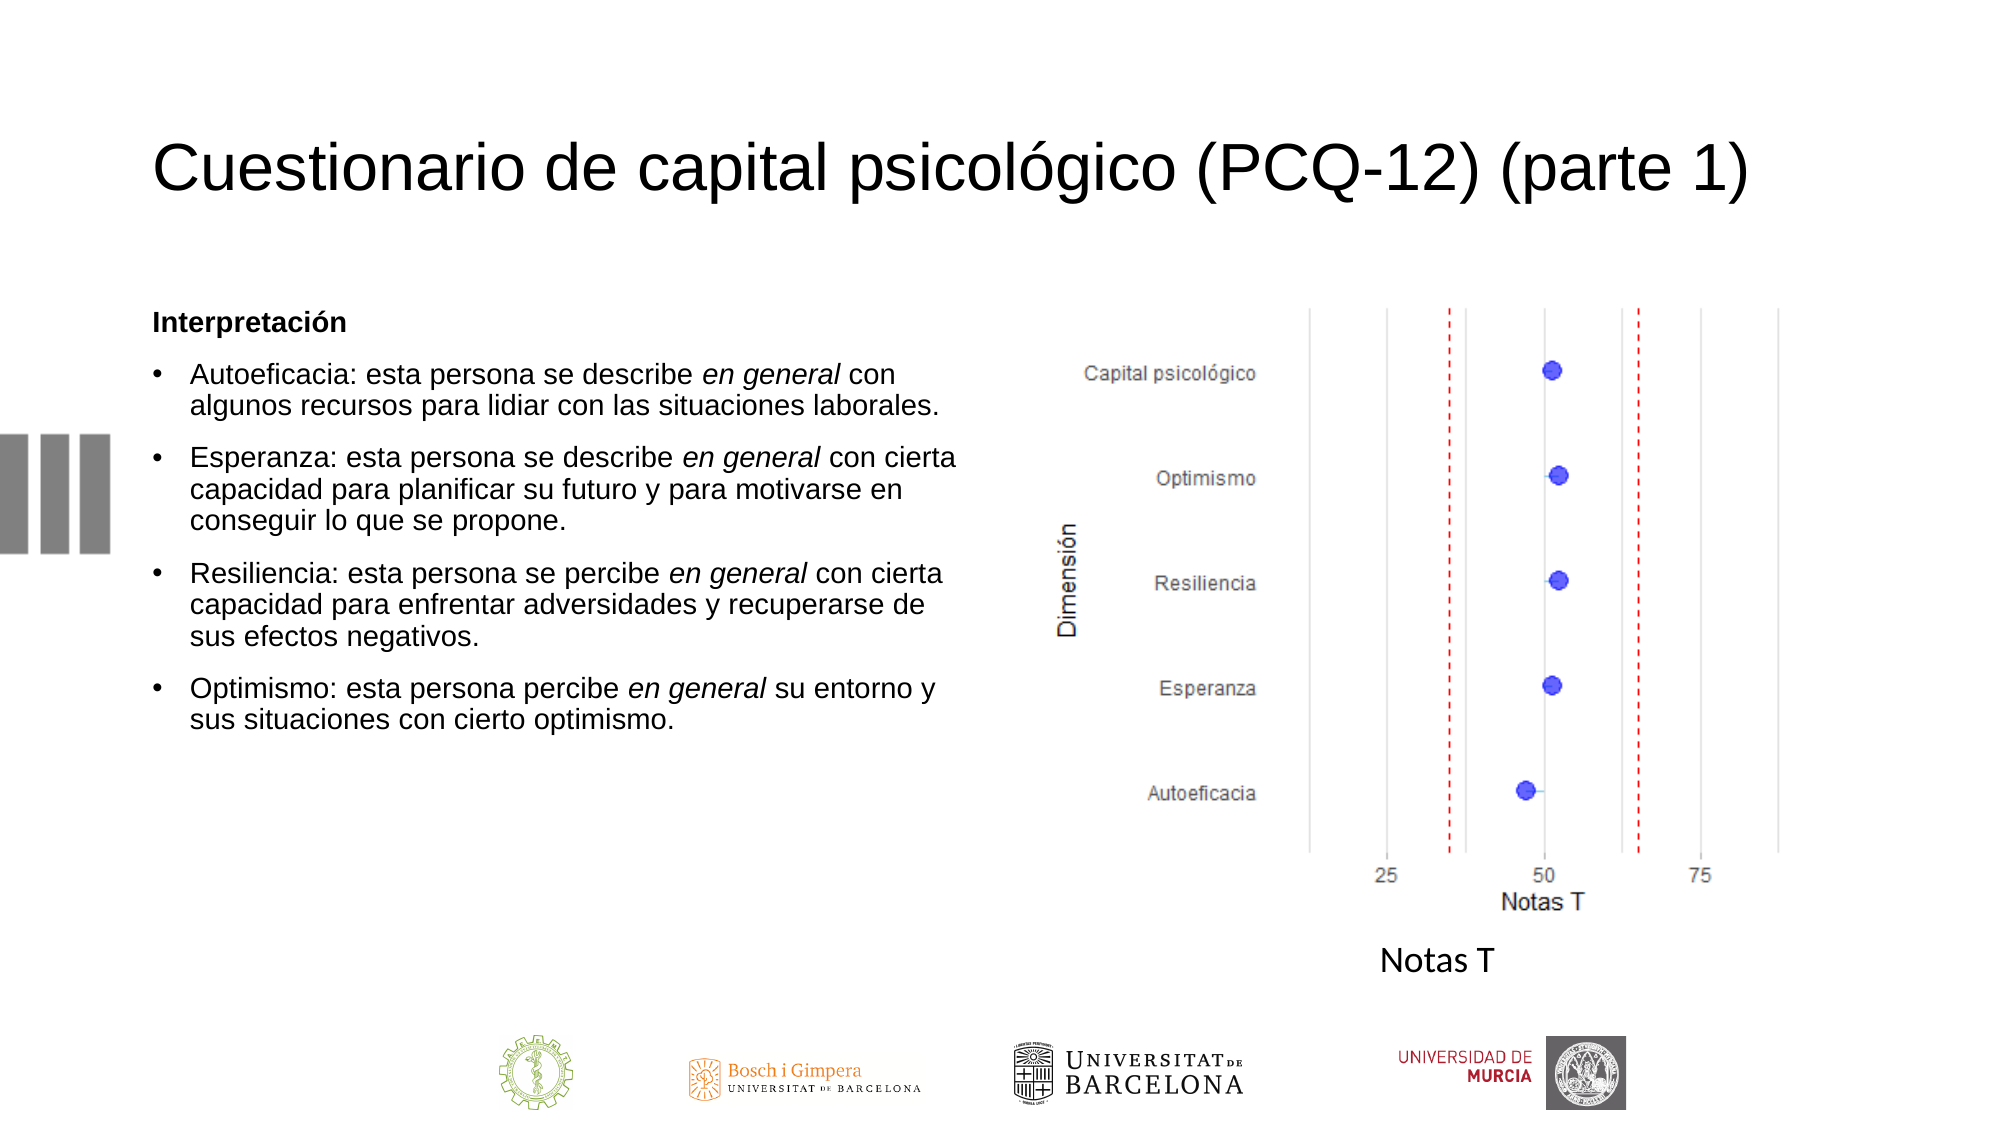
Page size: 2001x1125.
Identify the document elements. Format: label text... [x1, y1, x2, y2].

picture [1014, 1042, 1243, 1105]
title Cuestionario de capital psicológico (PCQ-12) (parte 1) [137, 59, 1863, 278]
picture [684, 1031, 926, 1125]
picture [499, 1035, 573, 1110]
picture [1331, 1036, 1627, 1110]
picture [1043, 297, 1832, 928]
list Interpretación Autoeficacia: esta persona se describe en general con algunos recursos para lidiar con las situaciones laborales. Esperanza: esta persona se describe en general con cierta capacidad para planificar su futuro y para motivarse en conseguir lo que se propone. Resiliencia: esta persona se percibe en general con cierta capacidad para enfrentar adversidades y recuperarse de sus efectos negativos. Optimismo: esta persona percibe en general su entorno y sus situaciones con cierto optimismo. [137, 299, 988, 1014]
picture [0, 420, 123, 563]
text_box Notas T [1012, 927, 1863, 1011]
